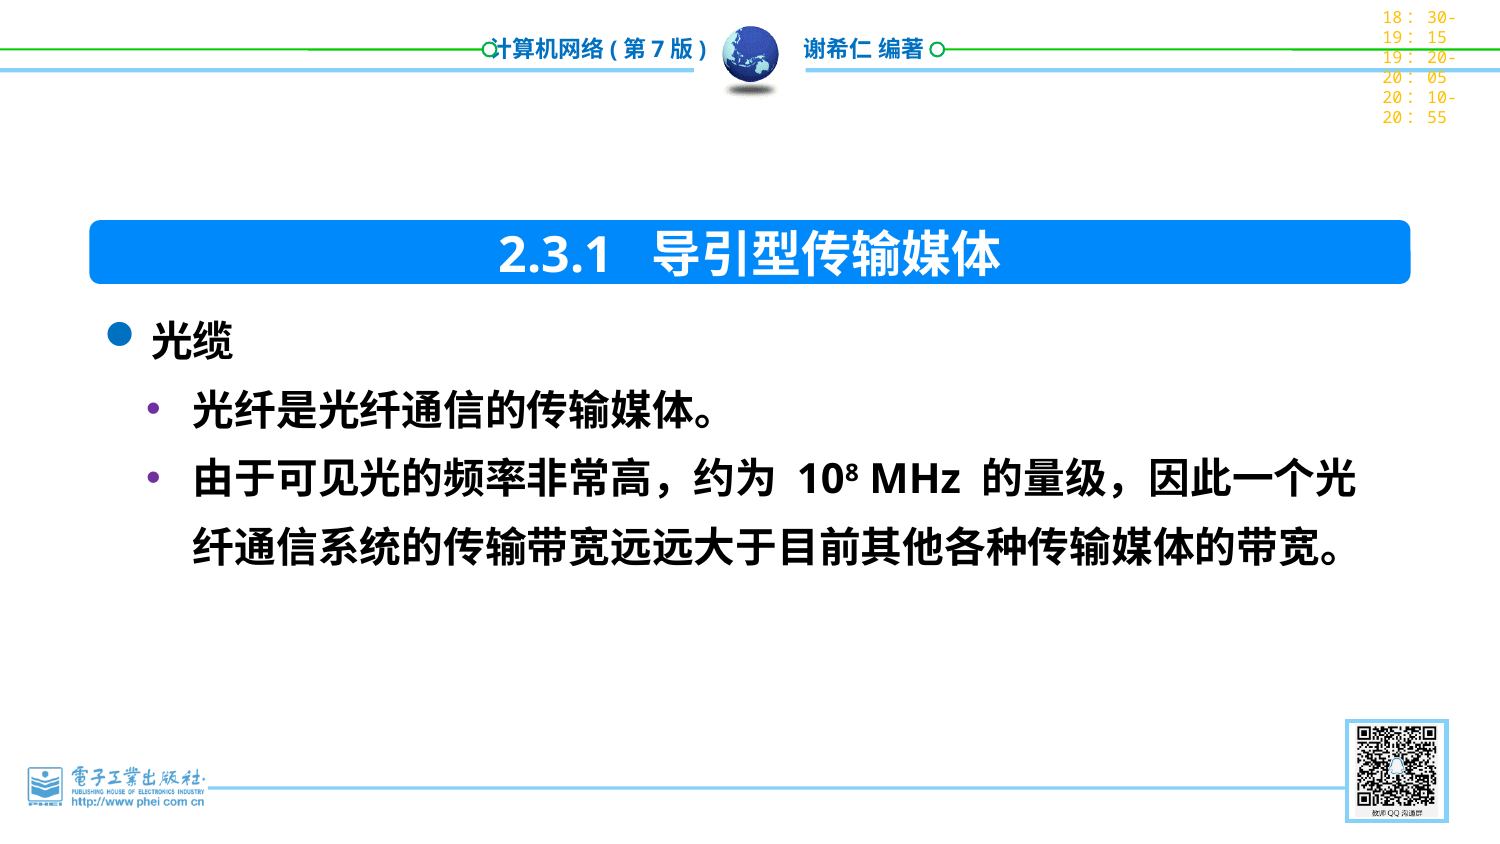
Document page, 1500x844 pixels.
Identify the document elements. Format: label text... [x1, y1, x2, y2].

text_box [1016, 220, 1411, 284]
text_box 光缆 光纤是光纤通信的传输媒体。 由于可见光的频率非常高，约为 108 MHz 的量级，因此一个光纤通信系统的传输带宽远远大于目前其他各种传输媒体的带宽。 [89, 288, 1411, 579]
text_box 2.3.1 导引型传输媒体 [484, 214, 1016, 290]
text_box [89, 220, 484, 284]
picture [720, 24, 780, 100]
picture [1355, 724, 1438, 817]
picture [23, 764, 208, 809]
